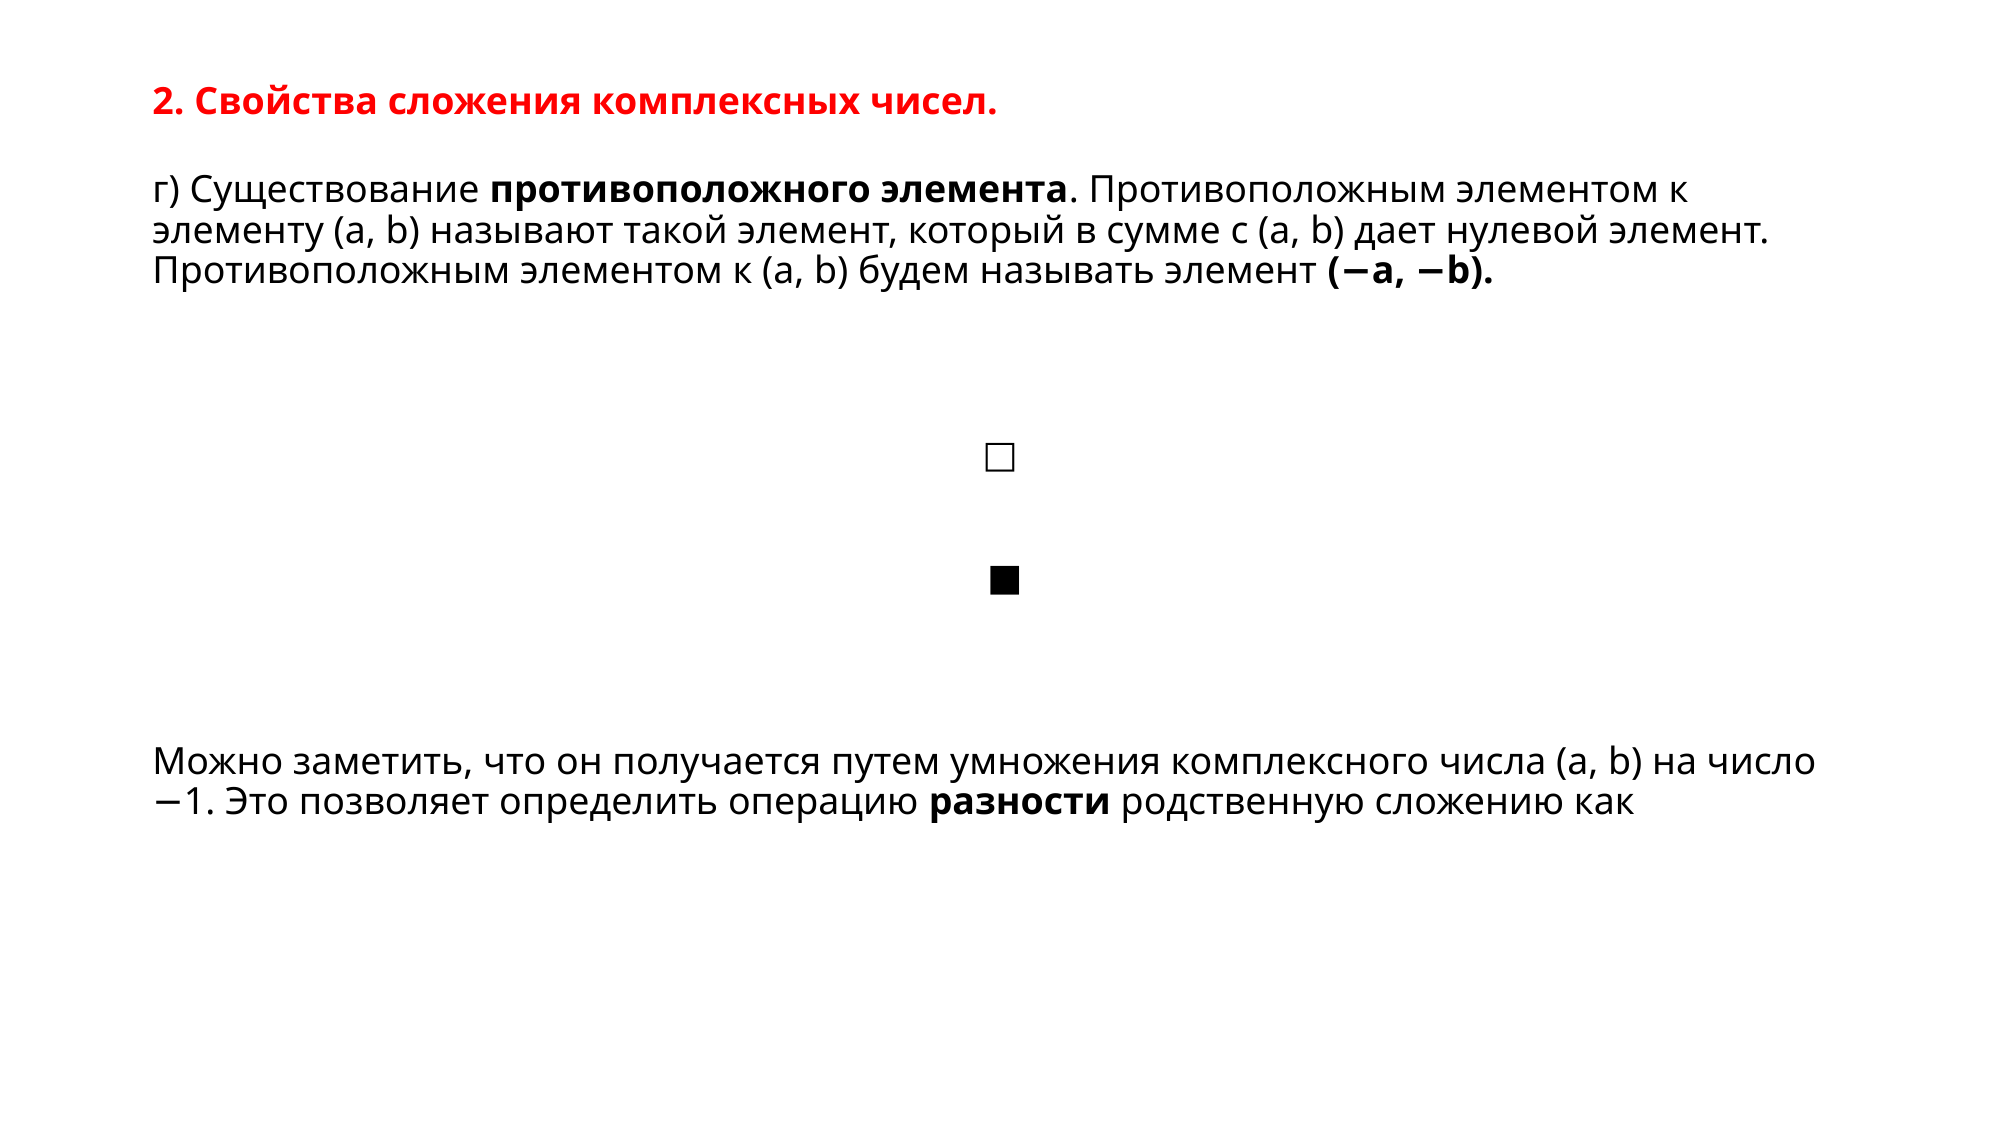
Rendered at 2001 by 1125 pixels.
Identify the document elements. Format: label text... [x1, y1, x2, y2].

title 2. Свойства сложения комплексных чисел. [137, 65, 1863, 141]
